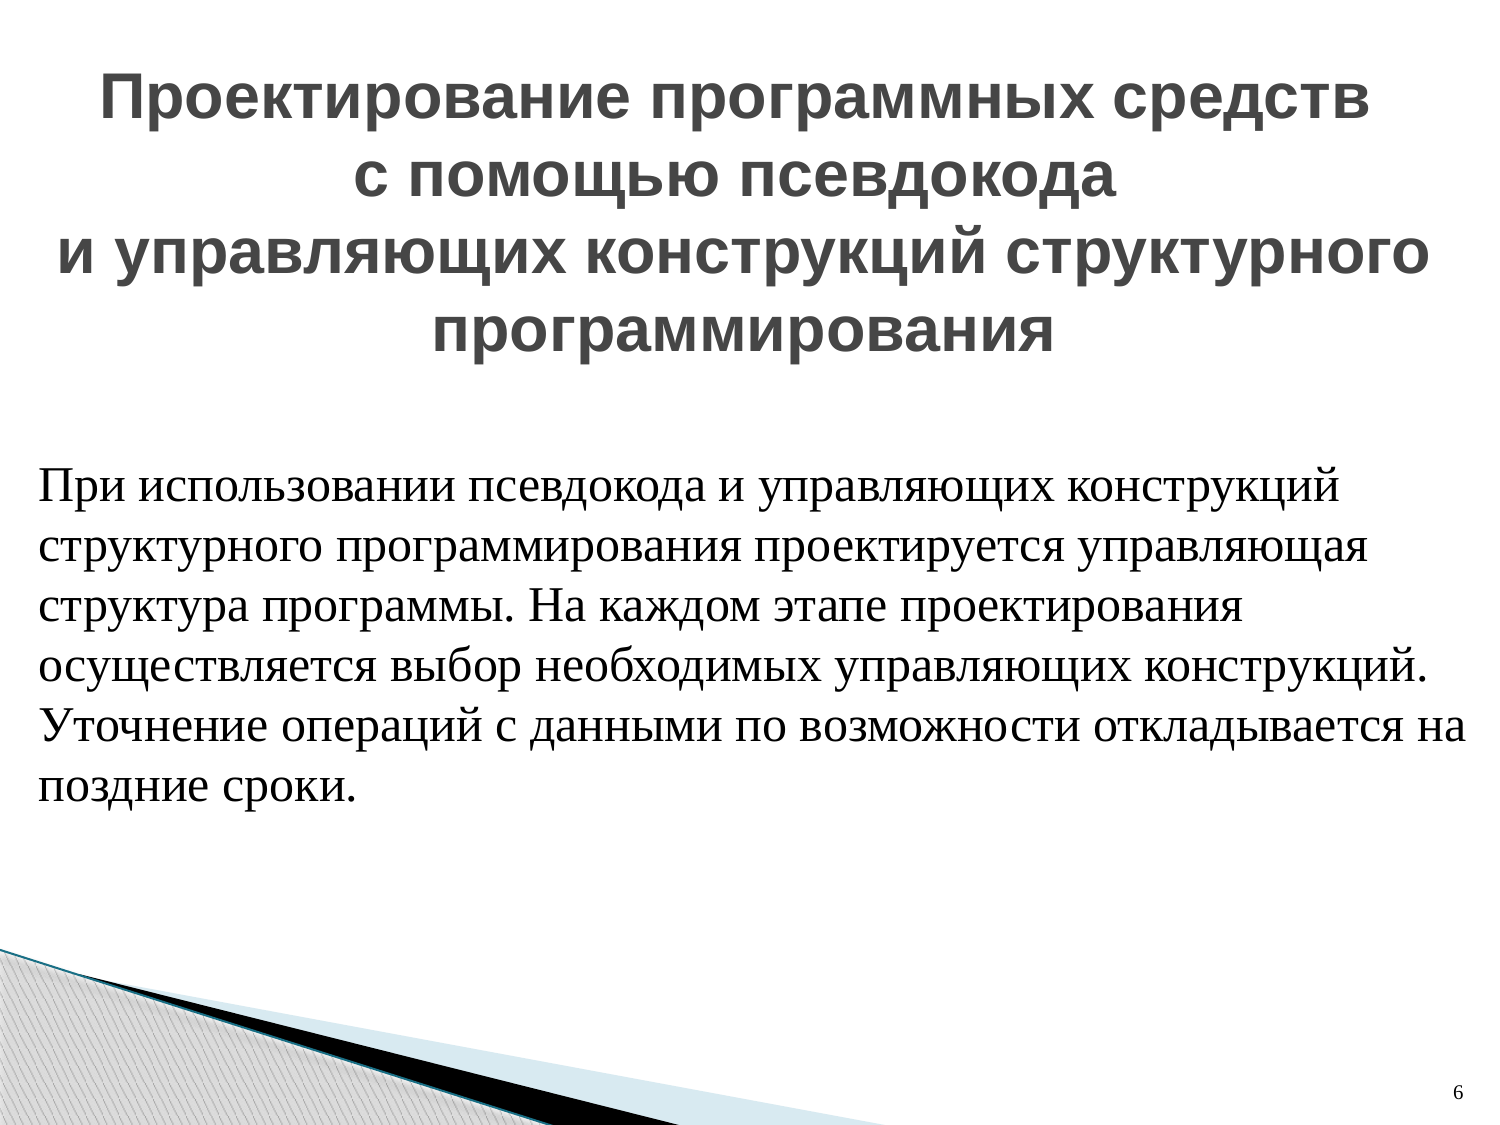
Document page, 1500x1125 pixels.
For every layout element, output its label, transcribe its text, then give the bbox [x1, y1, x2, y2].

list При использовании псевдокода и управляющих конструкций структурного программирования проектируется управляющая структура программы. На каждом этапе проектирования осуществляется выбор необходимых управляющих конструкций. Уточнение операций с данными по возможности откладывается на поздние сроки. [5, 444, 1495, 1012]
slide_number 6 [1418, 1051, 1479, 1112]
title Проектирование программных средств с помощью псевдокода и управляющих конструкций структурного программирования [29, 45, 1459, 374]
